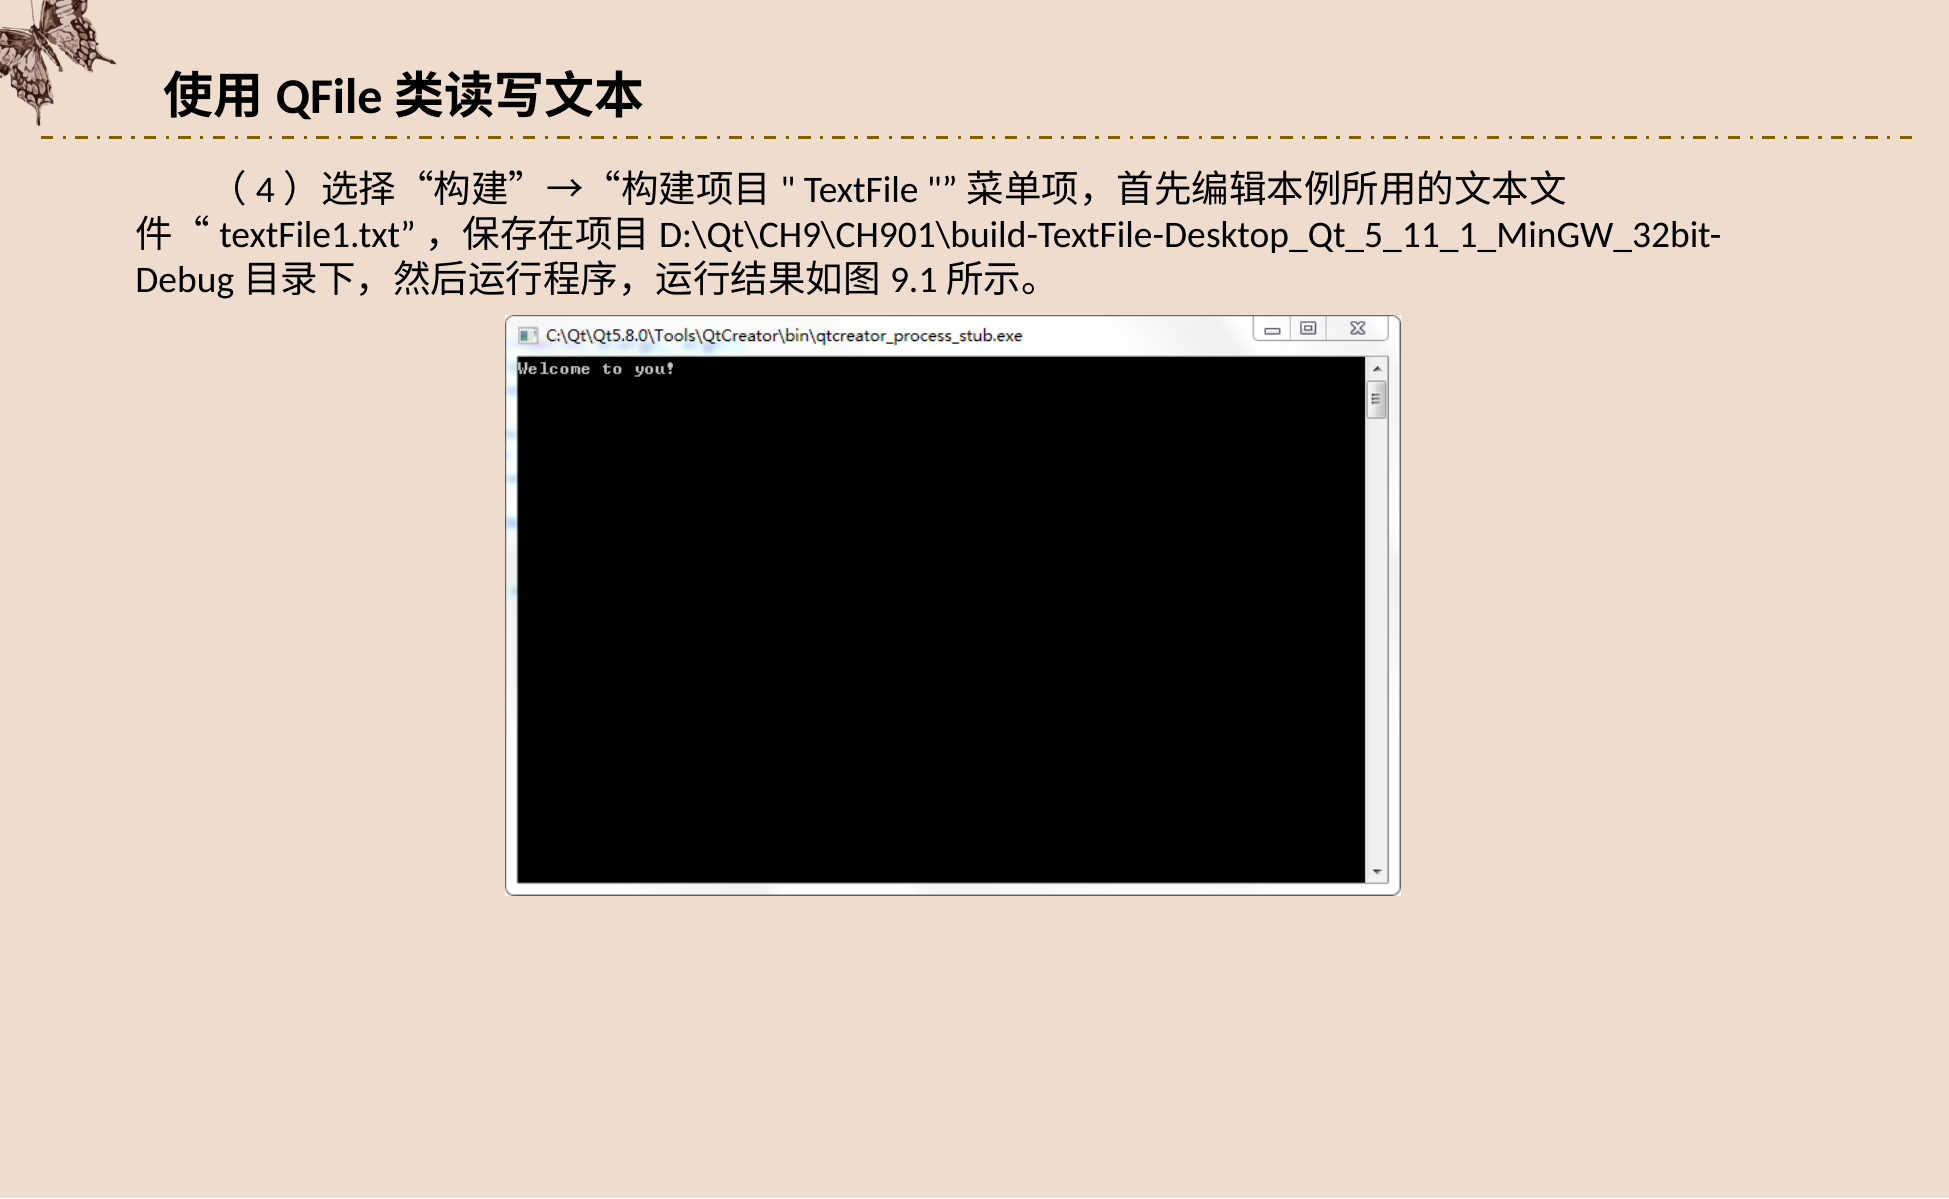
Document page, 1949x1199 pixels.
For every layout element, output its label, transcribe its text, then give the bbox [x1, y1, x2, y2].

picture [0, 0, 142, 138]
text_box 使用QFile类读写文本 [149, 55, 660, 131]
text_box （4）选择“构建”→“构建项目" TextFile "”菜单项，首先编辑本例所用的文本文件“textFile1.txt”，保存在项目D:\Qt\CH9\CH901\build-TextFile-Desktop_Qt_5_11_1_MinGW_32bit-Debug目录下，然后运行程序，运行结果如图9.1所示。 [120, 157, 1834, 308]
picture [505, 315, 1401, 896]
